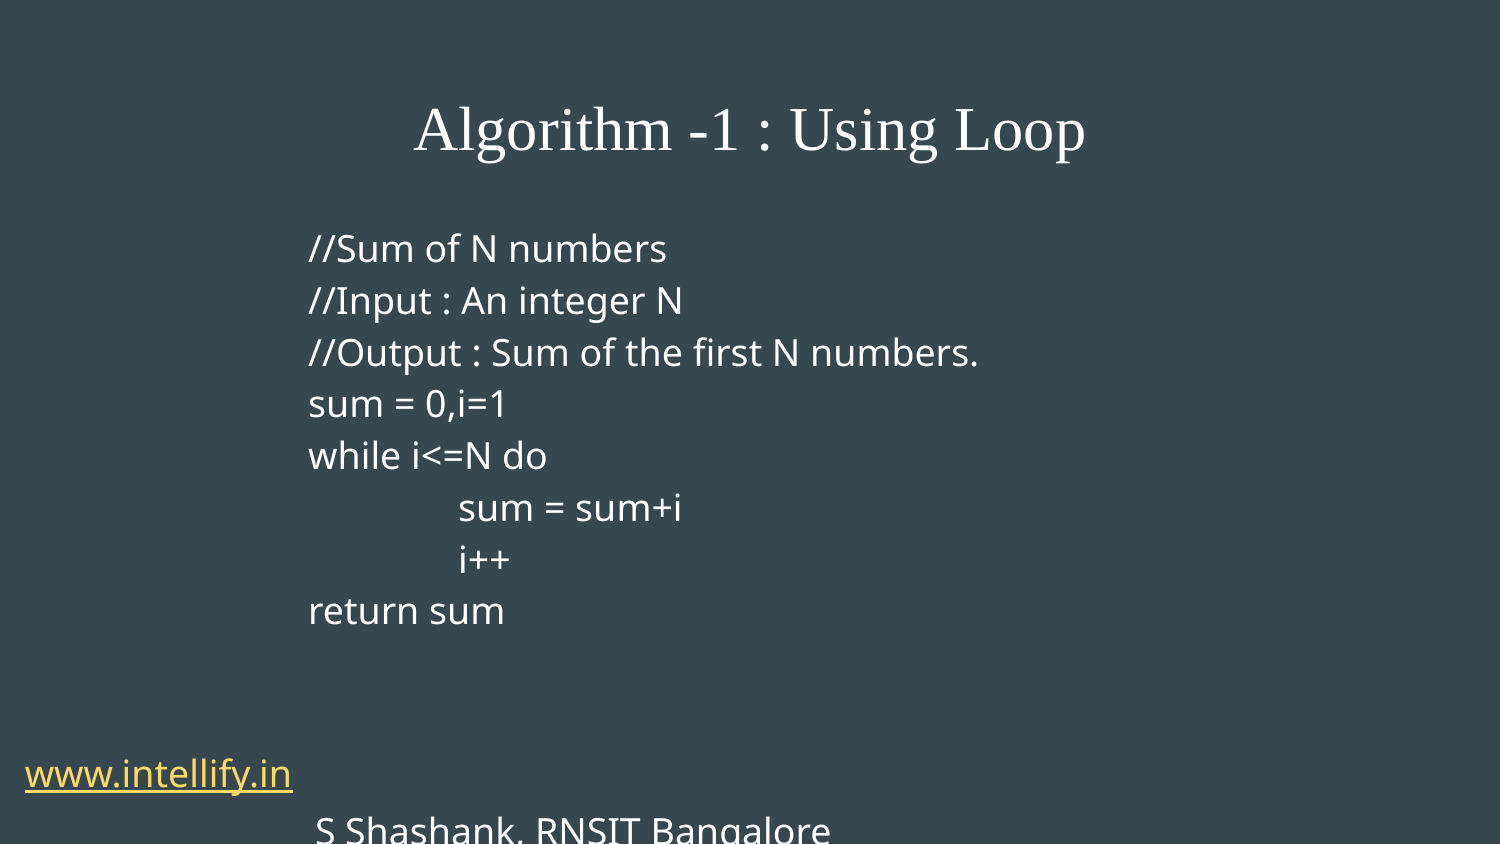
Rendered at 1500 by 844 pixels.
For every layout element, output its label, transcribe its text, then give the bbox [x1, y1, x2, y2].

list //Sum of N numbers //Input : An integer N //Output : Sum of the first N numbers. sum = 0,i=1 while i<=N do sum = sum+i i++ return sum [293, 203, 1122, 670]
subtitle www.intellify.in S Shashank, RNSIT Bangalore [0, 727, 1500, 817]
title Algorithm -1 : Using Loop [51, 72, 1449, 167]
